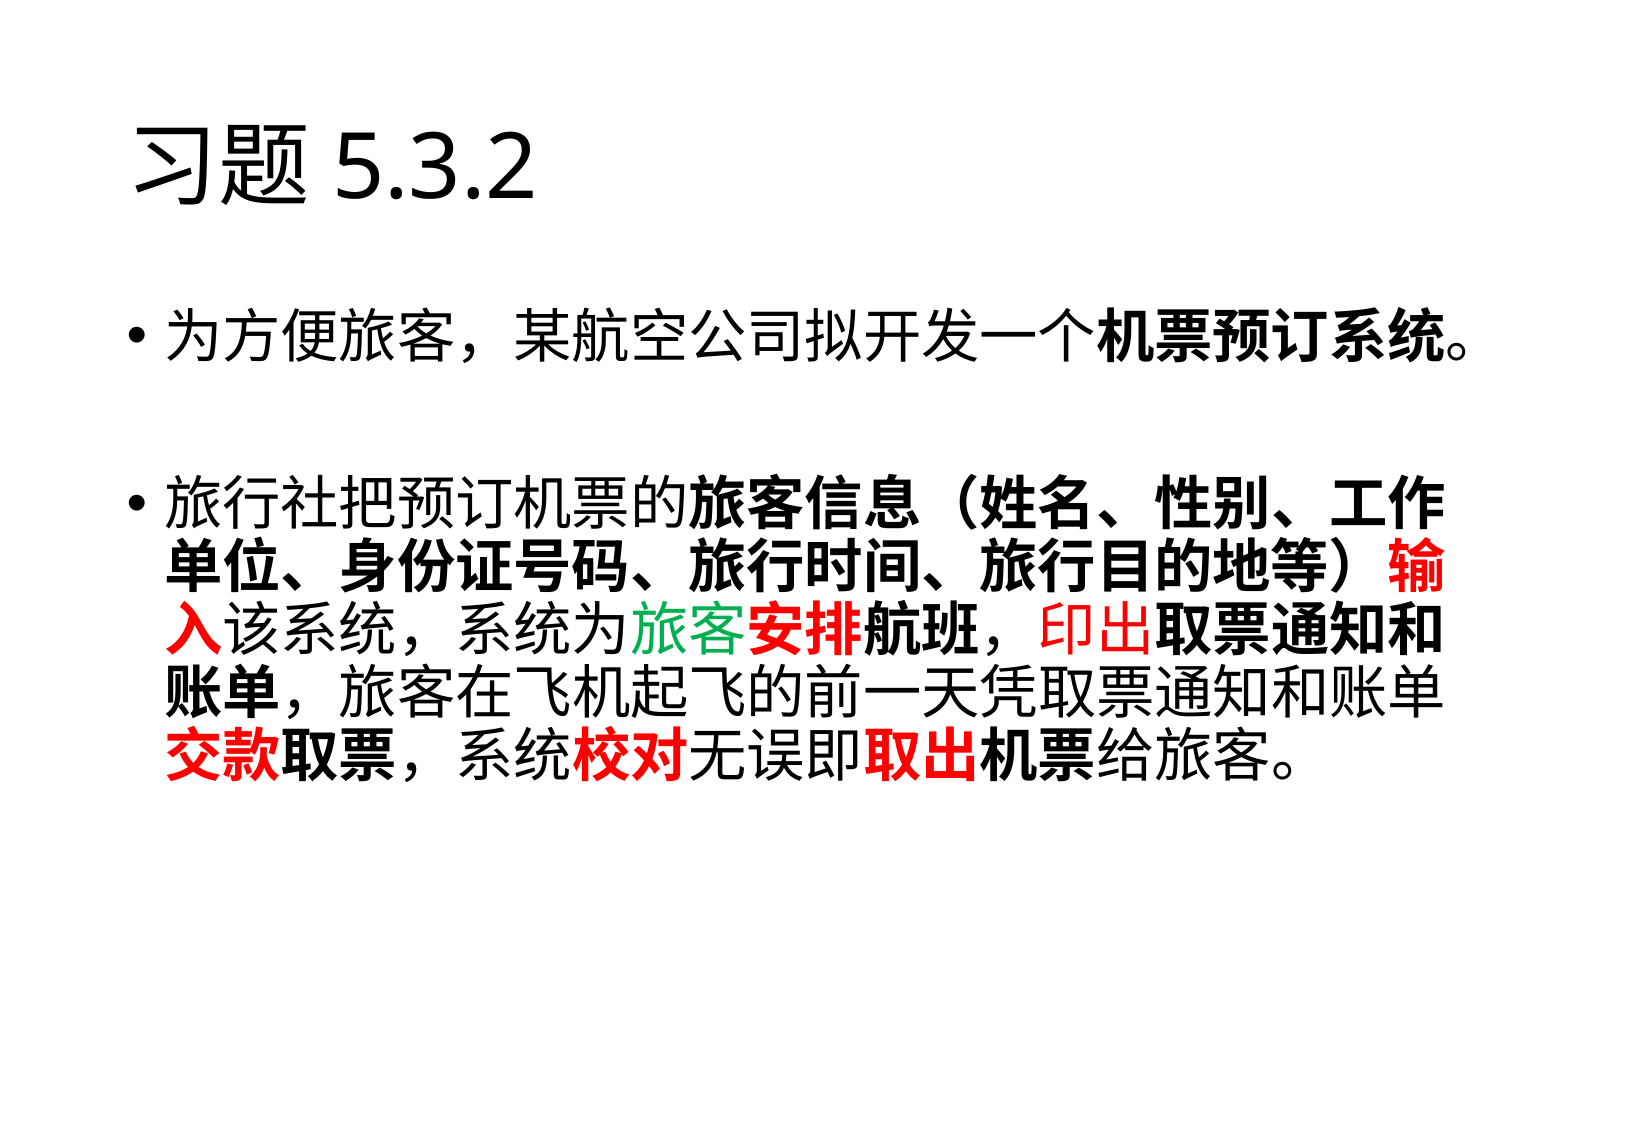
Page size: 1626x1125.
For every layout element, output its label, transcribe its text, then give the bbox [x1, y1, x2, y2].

title 习题5.3.2 [111, 59, 1514, 278]
list 为方便旅客，某航空公司拟开发一个机票预订系统。 旅行社把预订机票的旅客信息（姓名、性别、工作单位、身份证号码、旅行时间、旅行目的地等）输入该系统，系统为旅客安排航班，印出取票通知和账单，旅客在飞机起飞的前一天凭取票通知和账单交款取票，系统校对无误即取出机票给旅客。 [111, 299, 1514, 1014]
